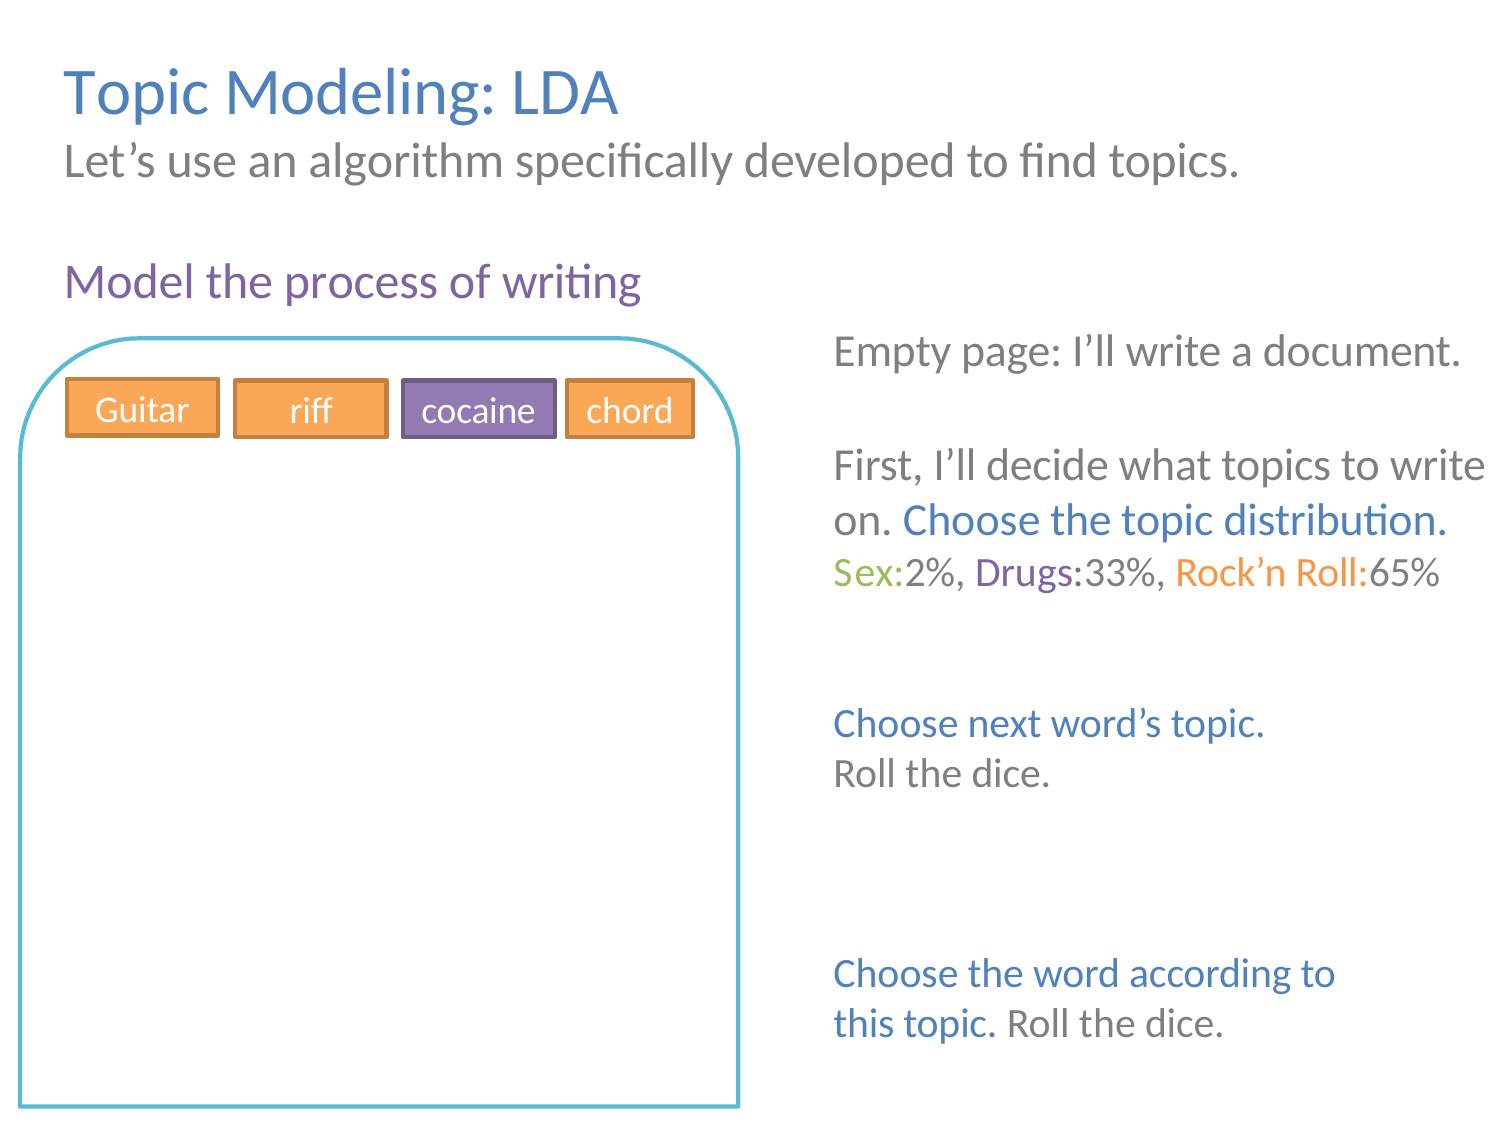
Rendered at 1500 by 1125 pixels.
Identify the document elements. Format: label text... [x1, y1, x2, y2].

text_box First, I’ll decide what topics to write on. Choose the topic distribution. Sex:2%, Drugs:33%, Rock’n Roll:65% [831, 435, 1500, 599]
text_box [566, 380, 694, 438]
text_box riﬀ [287, 386, 336, 435]
text_box [20, 338, 739, 1107]
text_box [234, 380, 387, 438]
text_box Guitar [93, 384, 193, 433]
text_box chord [584, 386, 677, 435]
text_box Choose next word’s topic. Roll the dice. [831, 695, 1274, 799]
text_box [403, 380, 555, 438]
text_box cocaine [419, 386, 540, 435]
text_box Model the process of writing [61, 248, 650, 312]
text_box Empty page: I’ll write a document. [831, 320, 1475, 379]
text_box [66, 378, 219, 436]
text_box Choose the word according to this topic. Roll the dice. [831, 945, 1344, 1049]
title Topic Modeling: LDA Let’s use an algorithm speciﬁcally developed to ﬁnd topics. [61, 48, 1439, 191]
